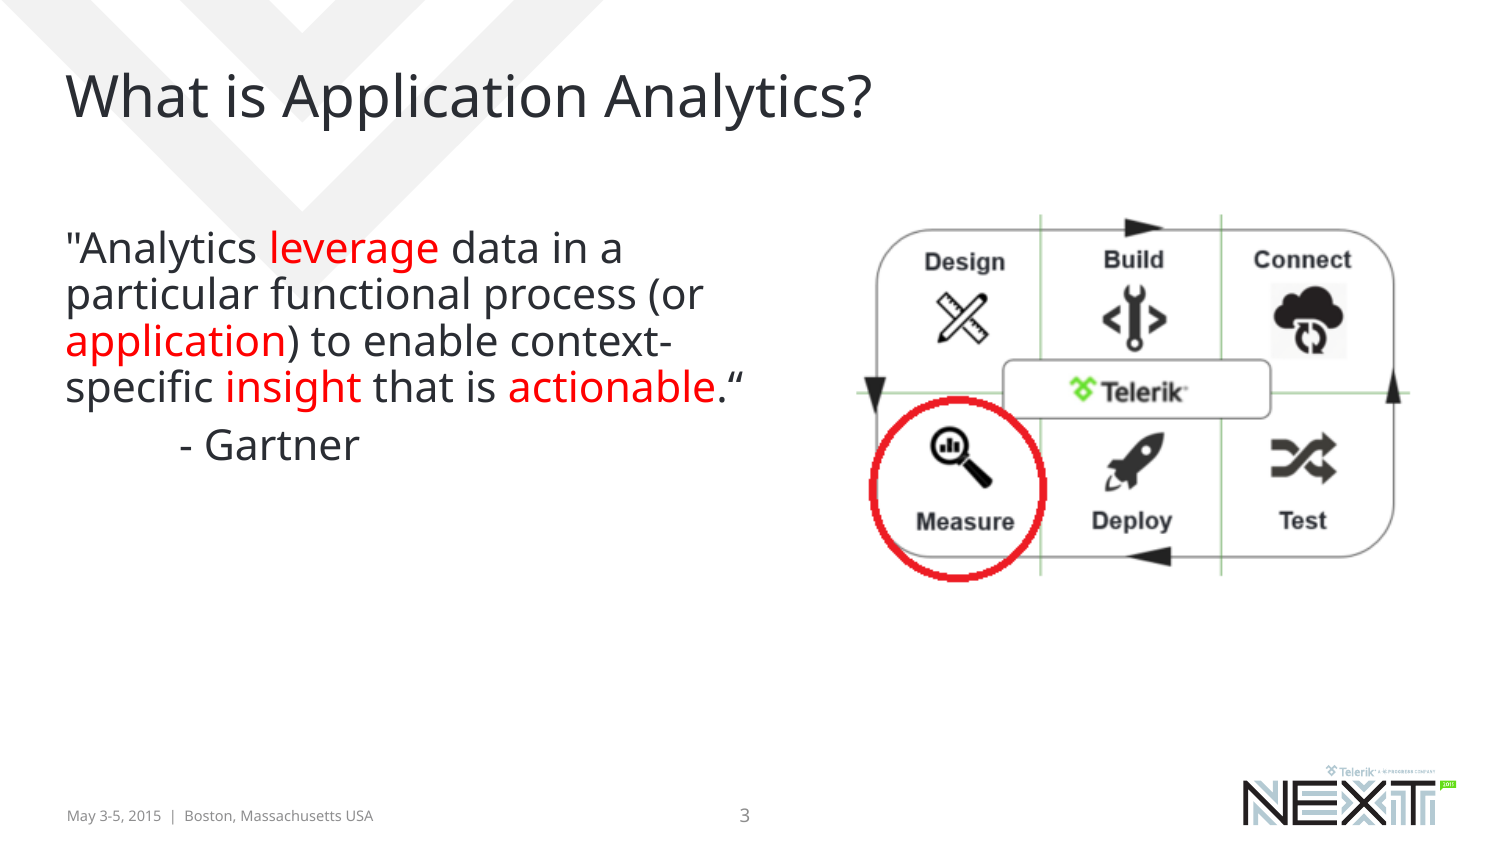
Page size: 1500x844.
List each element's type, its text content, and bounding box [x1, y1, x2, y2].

slide_number 3 [687, 801, 762, 831]
list "Analytics leverage data in a particular functional process (or application) to enable context-specific insight that is actionable.“ - Gartner [53, 221, 762, 721]
picture [829, 196, 1440, 596]
title What is Application Analytics? [53, 64, 1449, 132]
